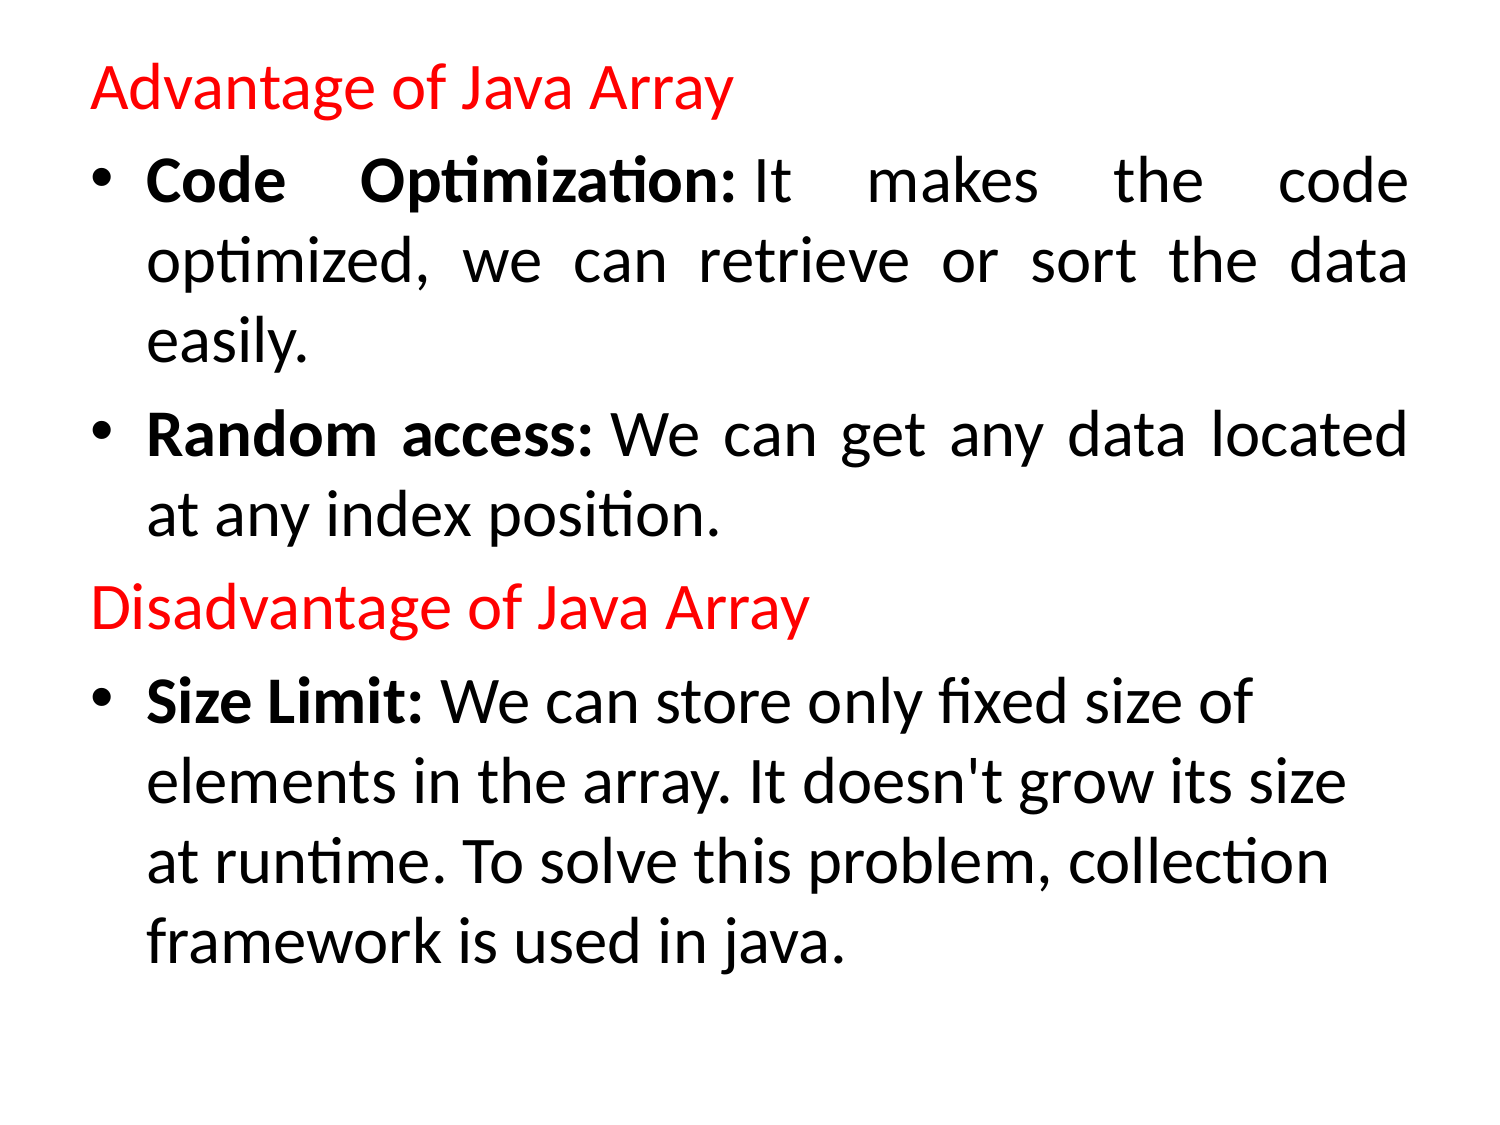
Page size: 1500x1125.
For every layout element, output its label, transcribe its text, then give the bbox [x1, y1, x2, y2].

list Advantage of Java Array Code Optimization: It makes the code optimized, we can retrieve or sort the data easily. Random access: We can get any data located at any index position. Disadvantage of Java Array Size Limit: We can store only fixed size of elements in the array. It doesn't grow its size at runtime. To solve this problem, collection framework is used in java. [75, 35, 1425, 1090]
